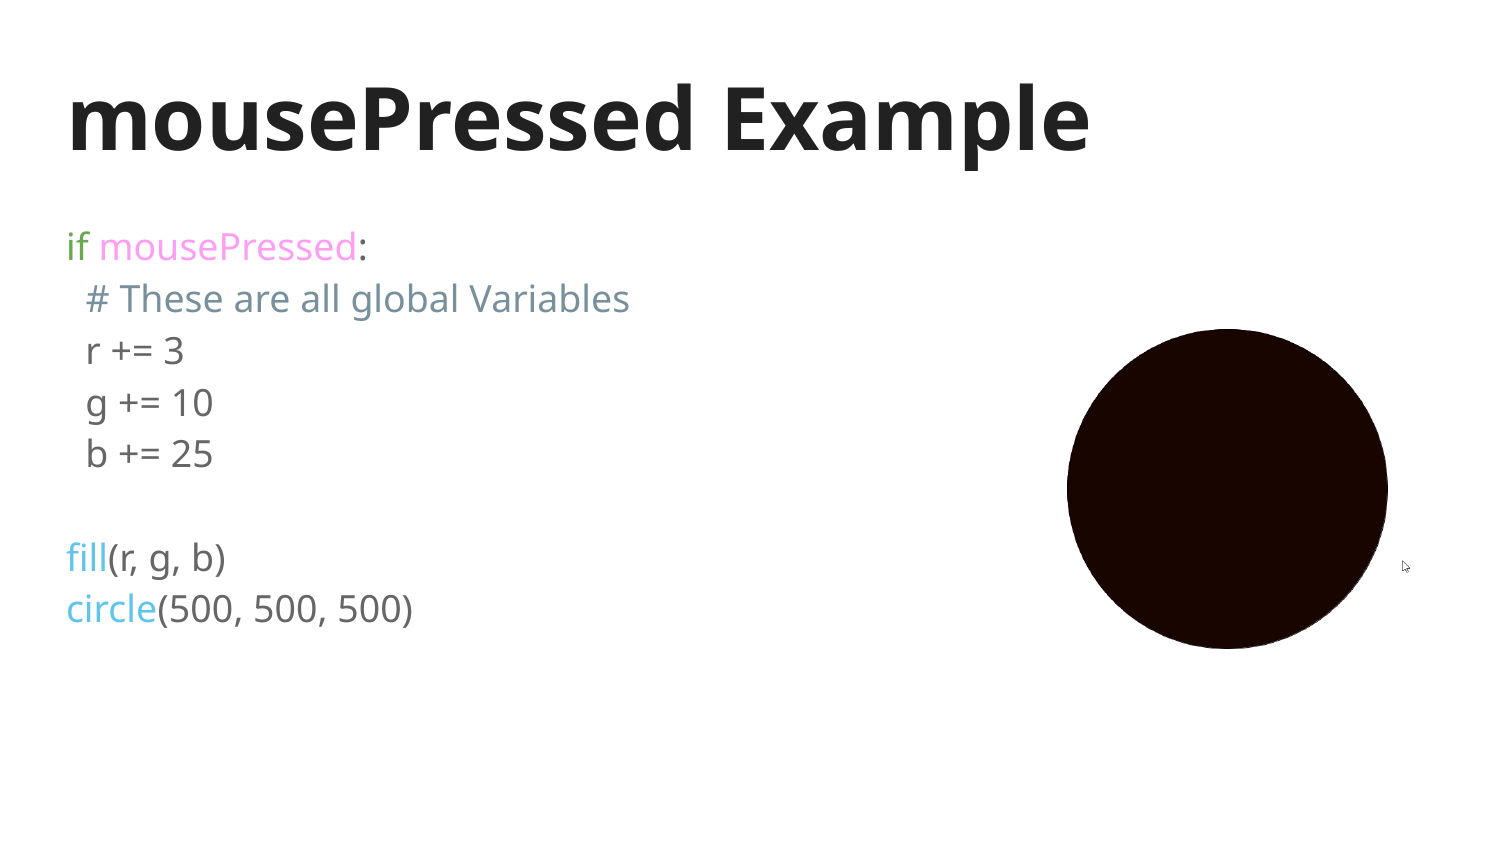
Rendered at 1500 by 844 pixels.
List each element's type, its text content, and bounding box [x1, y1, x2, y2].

title mousePressed Example [51, 48, 1449, 180]
list if mousePressed: # These are all global Variables r += 3 g += 10 b += 25 fill(r, g, b) circle(500, 500, 500) [51, 201, 1491, 750]
picture [1045, 299, 1422, 663]
